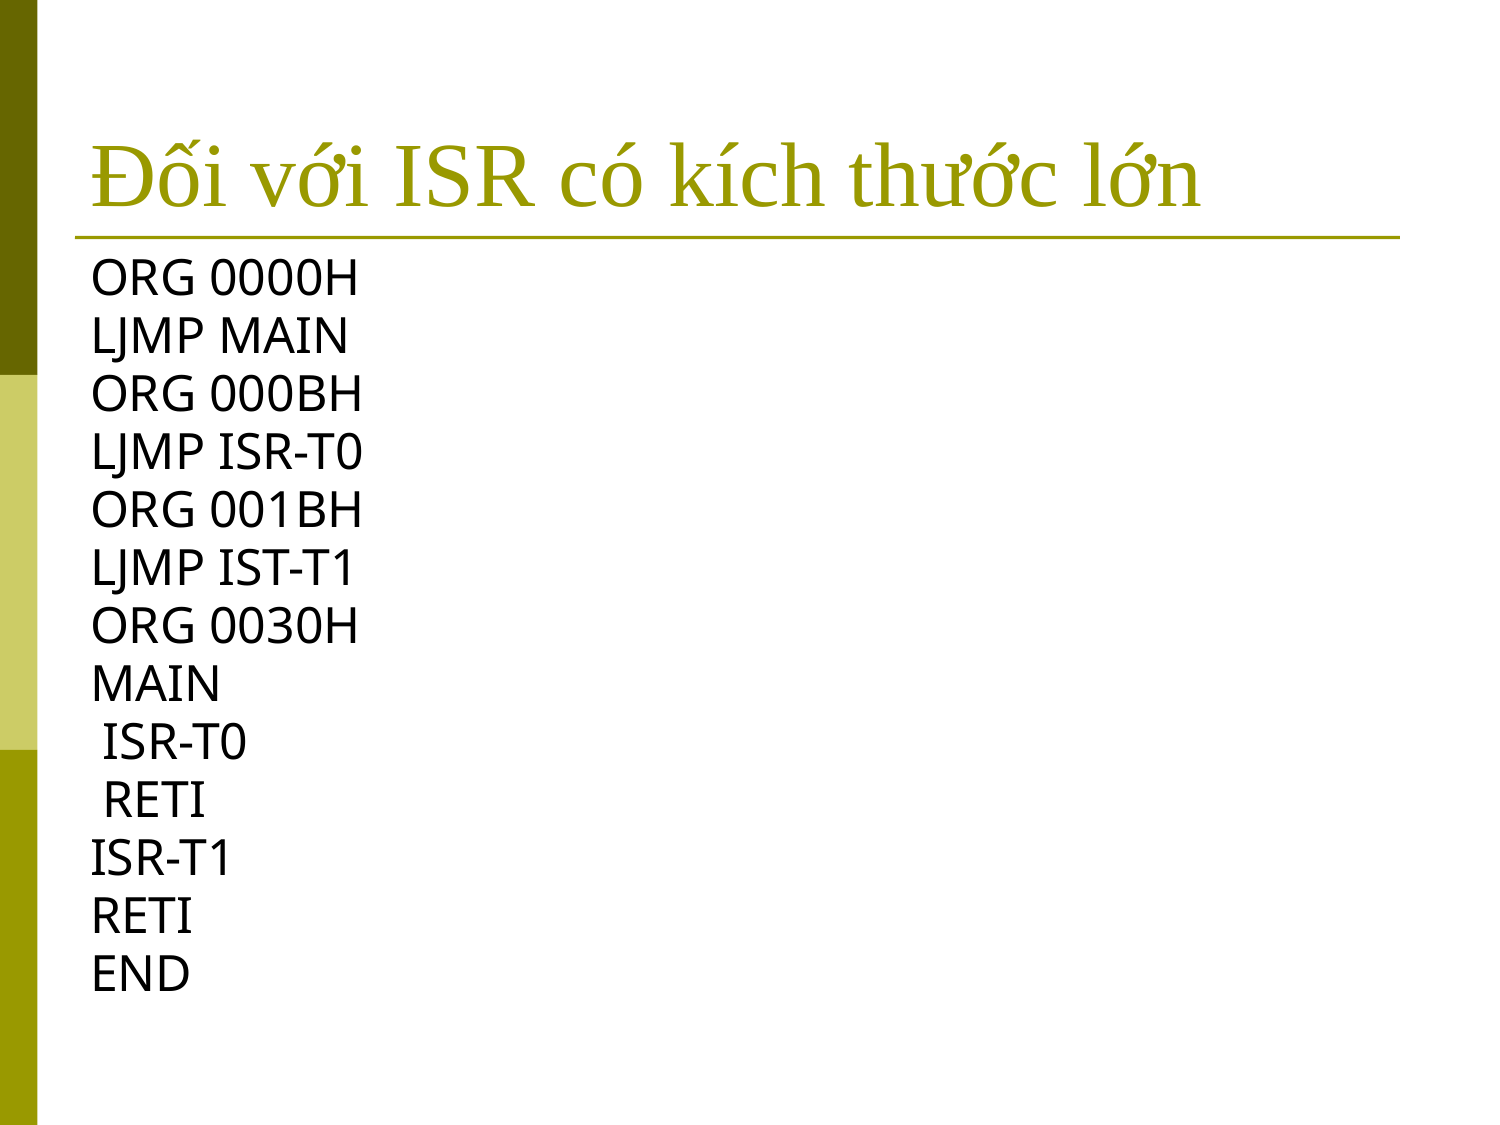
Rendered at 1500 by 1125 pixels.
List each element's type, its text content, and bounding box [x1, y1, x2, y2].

title Đối với ISR có kích thước lớn [75, 45, 1425, 233]
list ORG 0000H LJMP MAIN ORG 000BH LJMP ISR-T0 ORG 001BH LJMP IST-T1 ORG 0030H MAIN ISR-T0 RETI ISR-T1 RETI END [75, 249, 1425, 1075]
